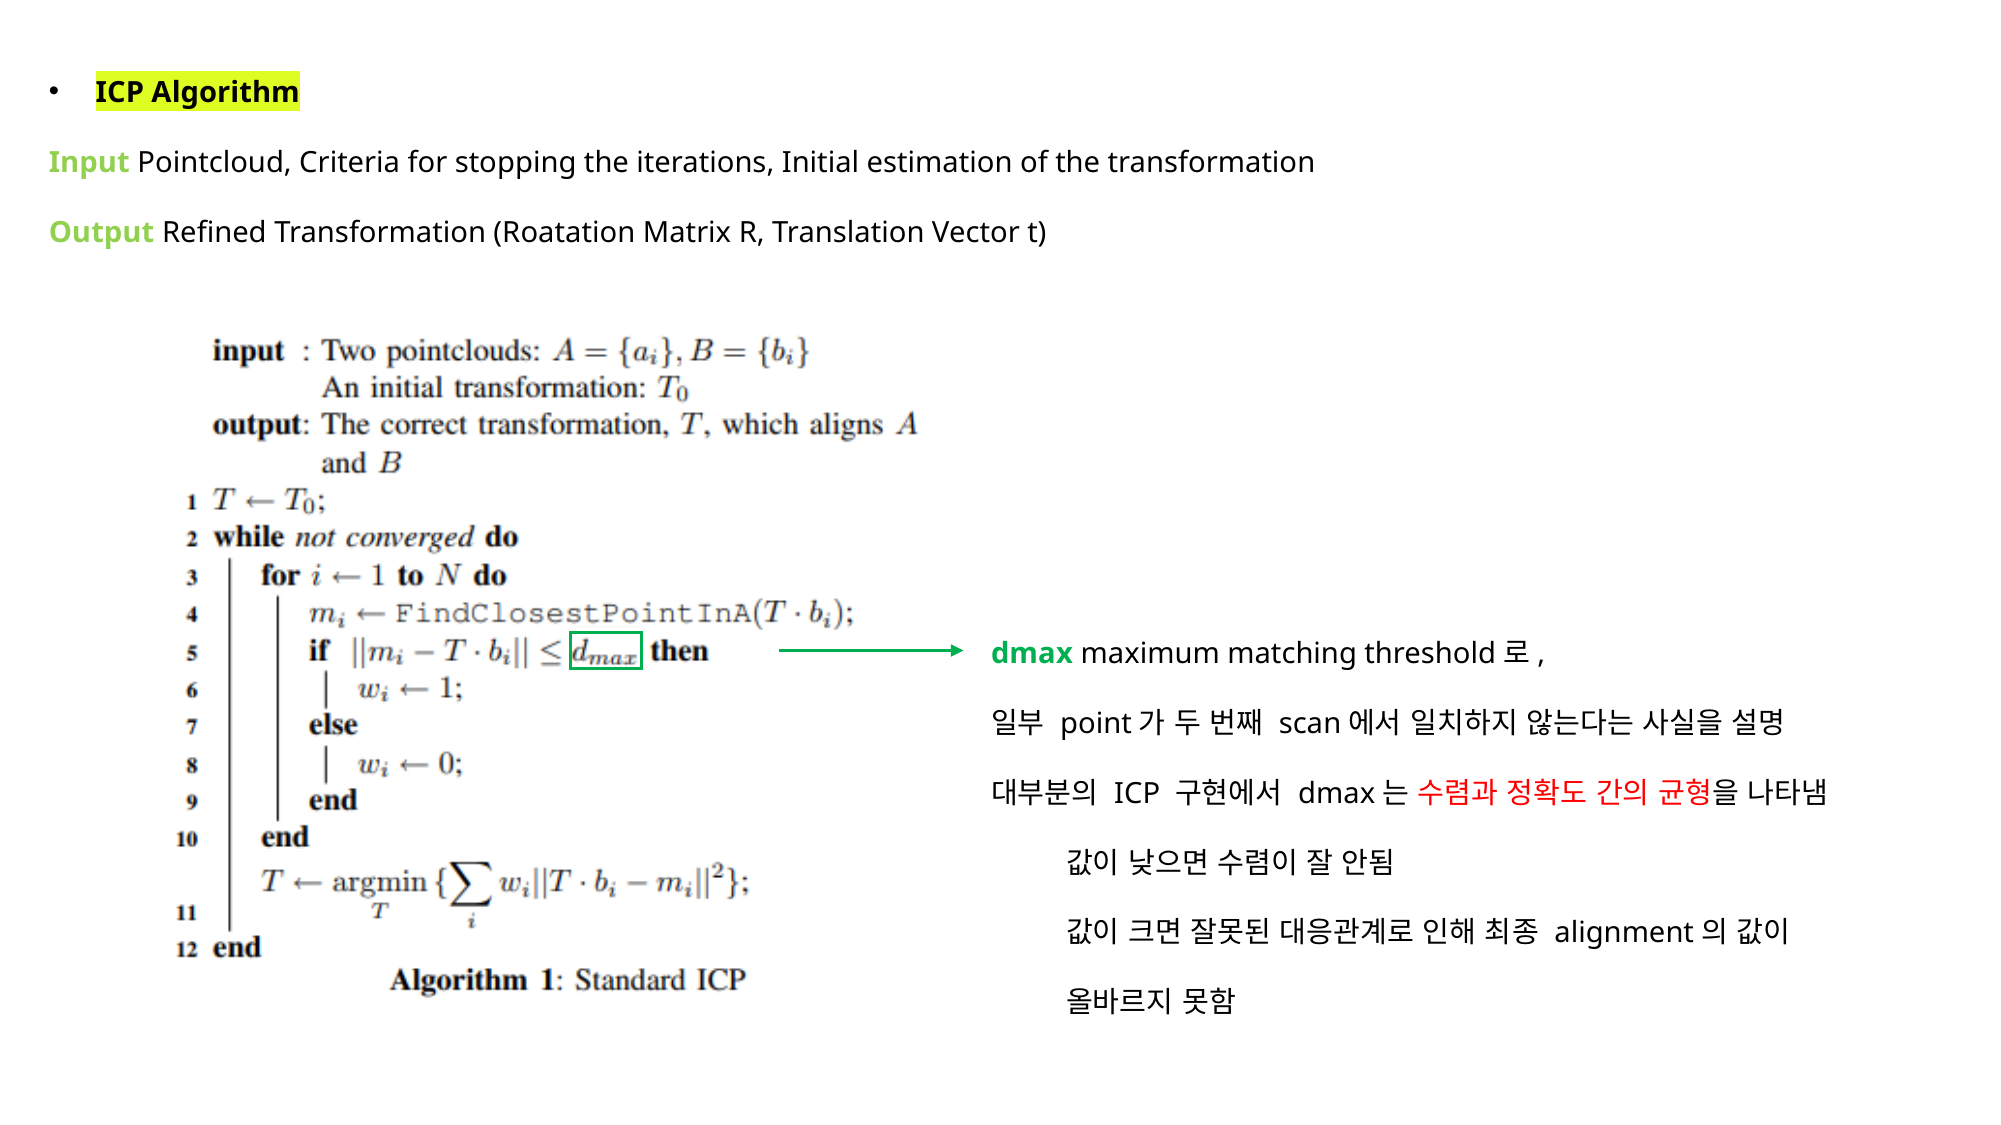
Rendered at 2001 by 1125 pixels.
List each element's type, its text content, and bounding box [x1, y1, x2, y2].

text_box ICP Algorithm Input Pointcloud, Criteria for stopping the iterations, Initial estimation of the transformation Output Refined Transformation (Roatation Matrix R, Translation Vector t) [33, 18, 1967, 268]
text_box dmax maximum matching threshold로, 일부 point가 두 번째 scan에서 일치하지 않는다는 사실을 설명 대부분의 ICP 구현에서 dmax는 수렴과 정확도 간의 균형을 나타냄 값이 낮으면 수렴이 잘 안됨 값이 크면 잘못된 대응관계로 인해 최종 alignment의 값이 올바르지 못함 [975, 573, 1910, 1045]
picture [167, 326, 939, 1031]
